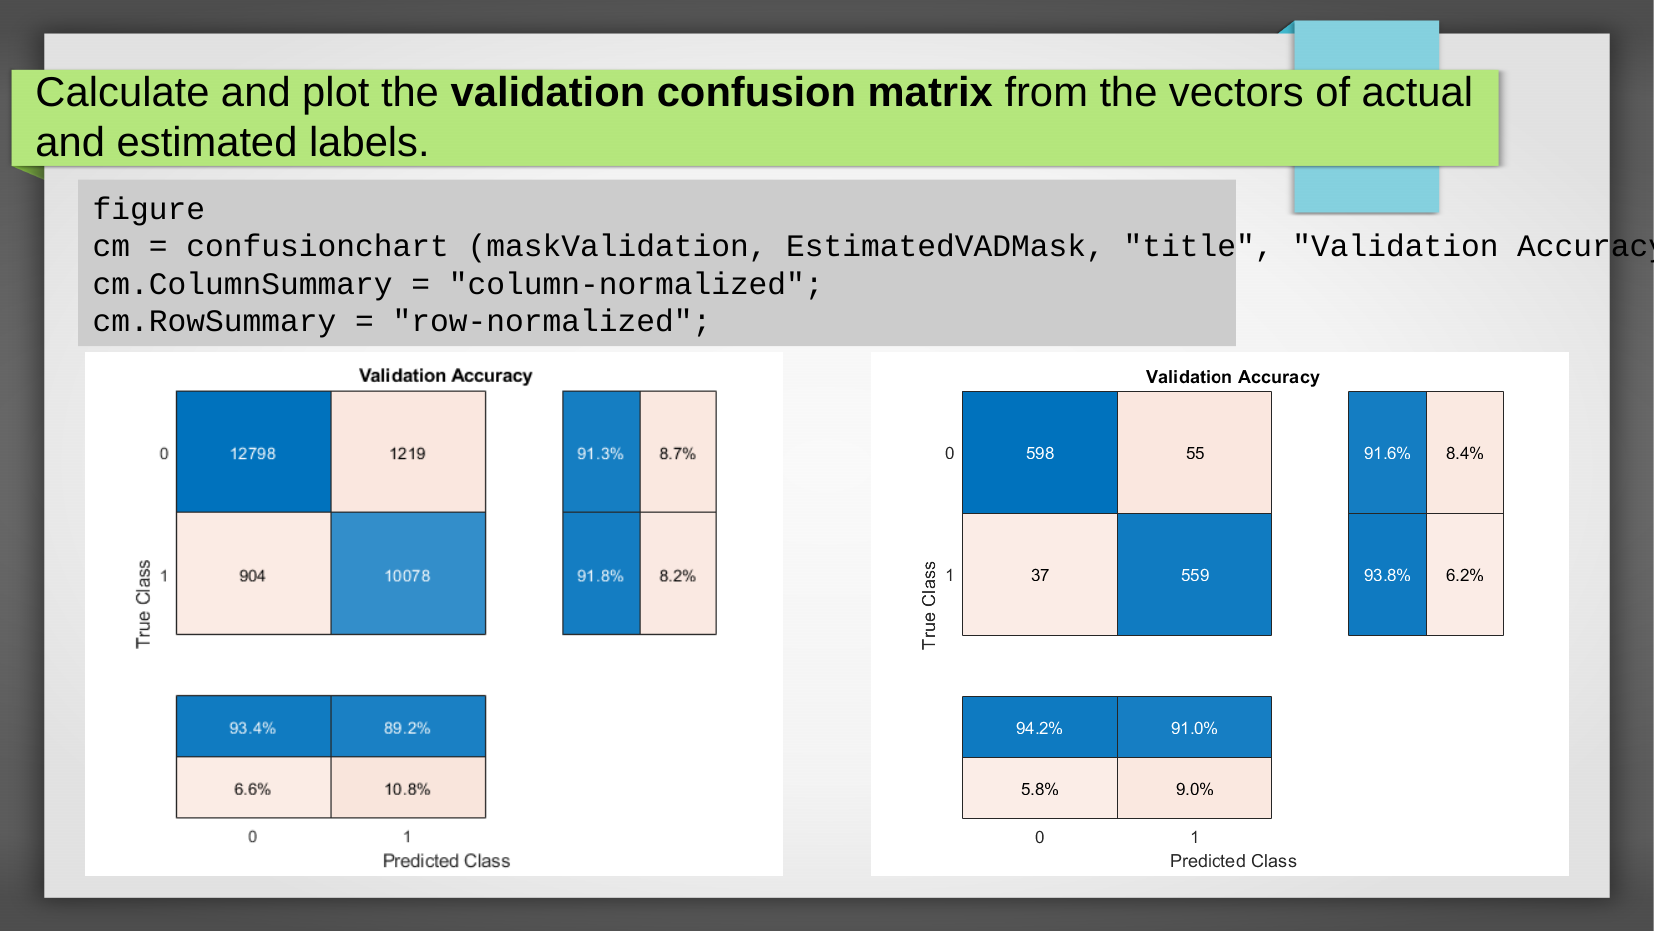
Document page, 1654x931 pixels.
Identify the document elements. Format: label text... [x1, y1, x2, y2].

title Calculate and plot the validation confusion matrix from the vectors of actual and estimated labels. [35, 54, 1503, 176]
picture [0, 0, 1654, 931]
text_box figure cm = confusionchart (maskValidation, EstimatedVADMask, "title", "Validation Accuracy"); cm.ColumnSummary = "column-normalized"; cm.RowSummary = "row-normalized"; [78, 179, 1236, 347]
